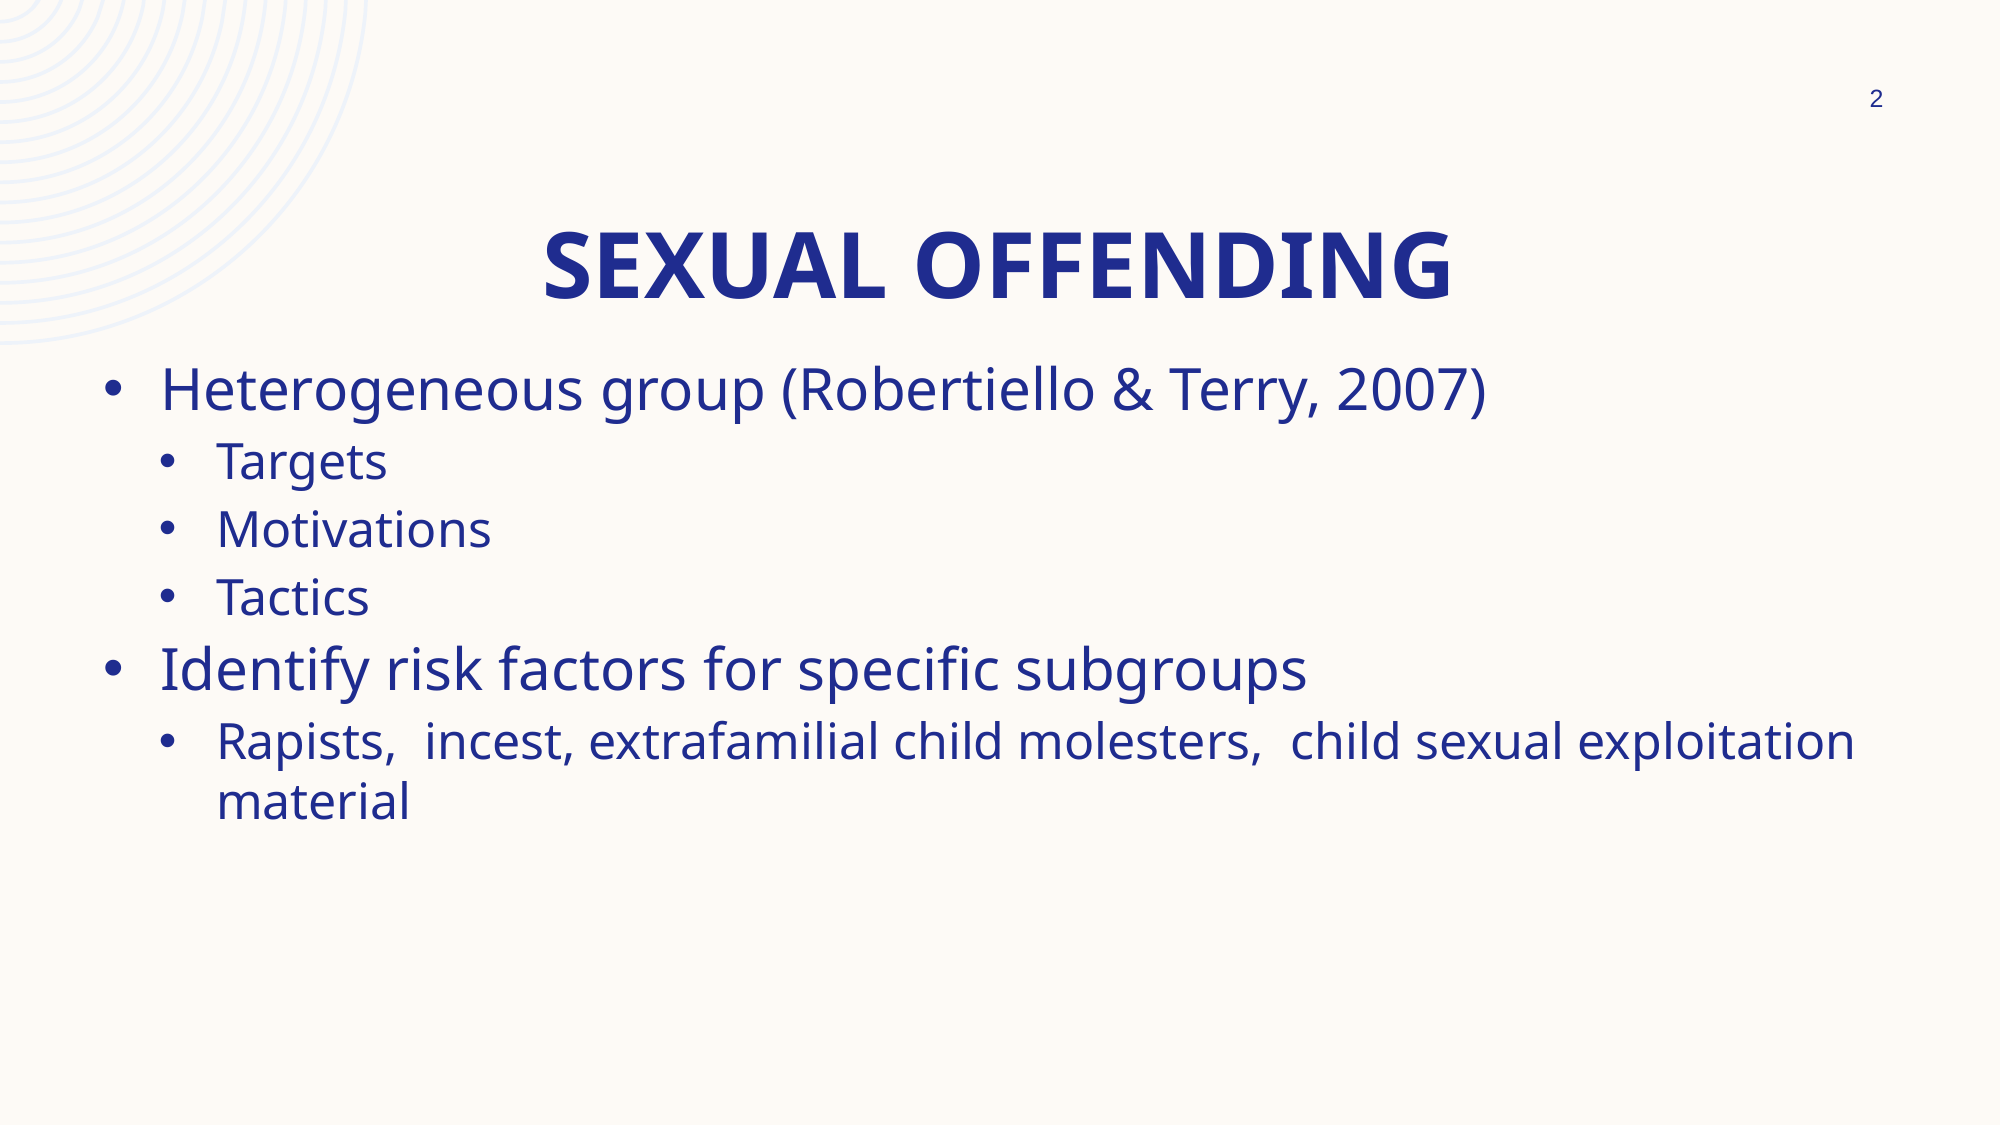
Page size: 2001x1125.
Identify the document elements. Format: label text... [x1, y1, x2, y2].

slide_number 2 [1795, 75, 1958, 120]
title Sexual Offending [124, 199, 1875, 326]
list Heterogeneous group (Robertiello & Terry, 2007) Targets Motivations Tactics Identify risk factors for specific subgroups Rapists, incest, extrafamilial child molesters, child sexual exploitation material [88, 345, 1913, 1073]
